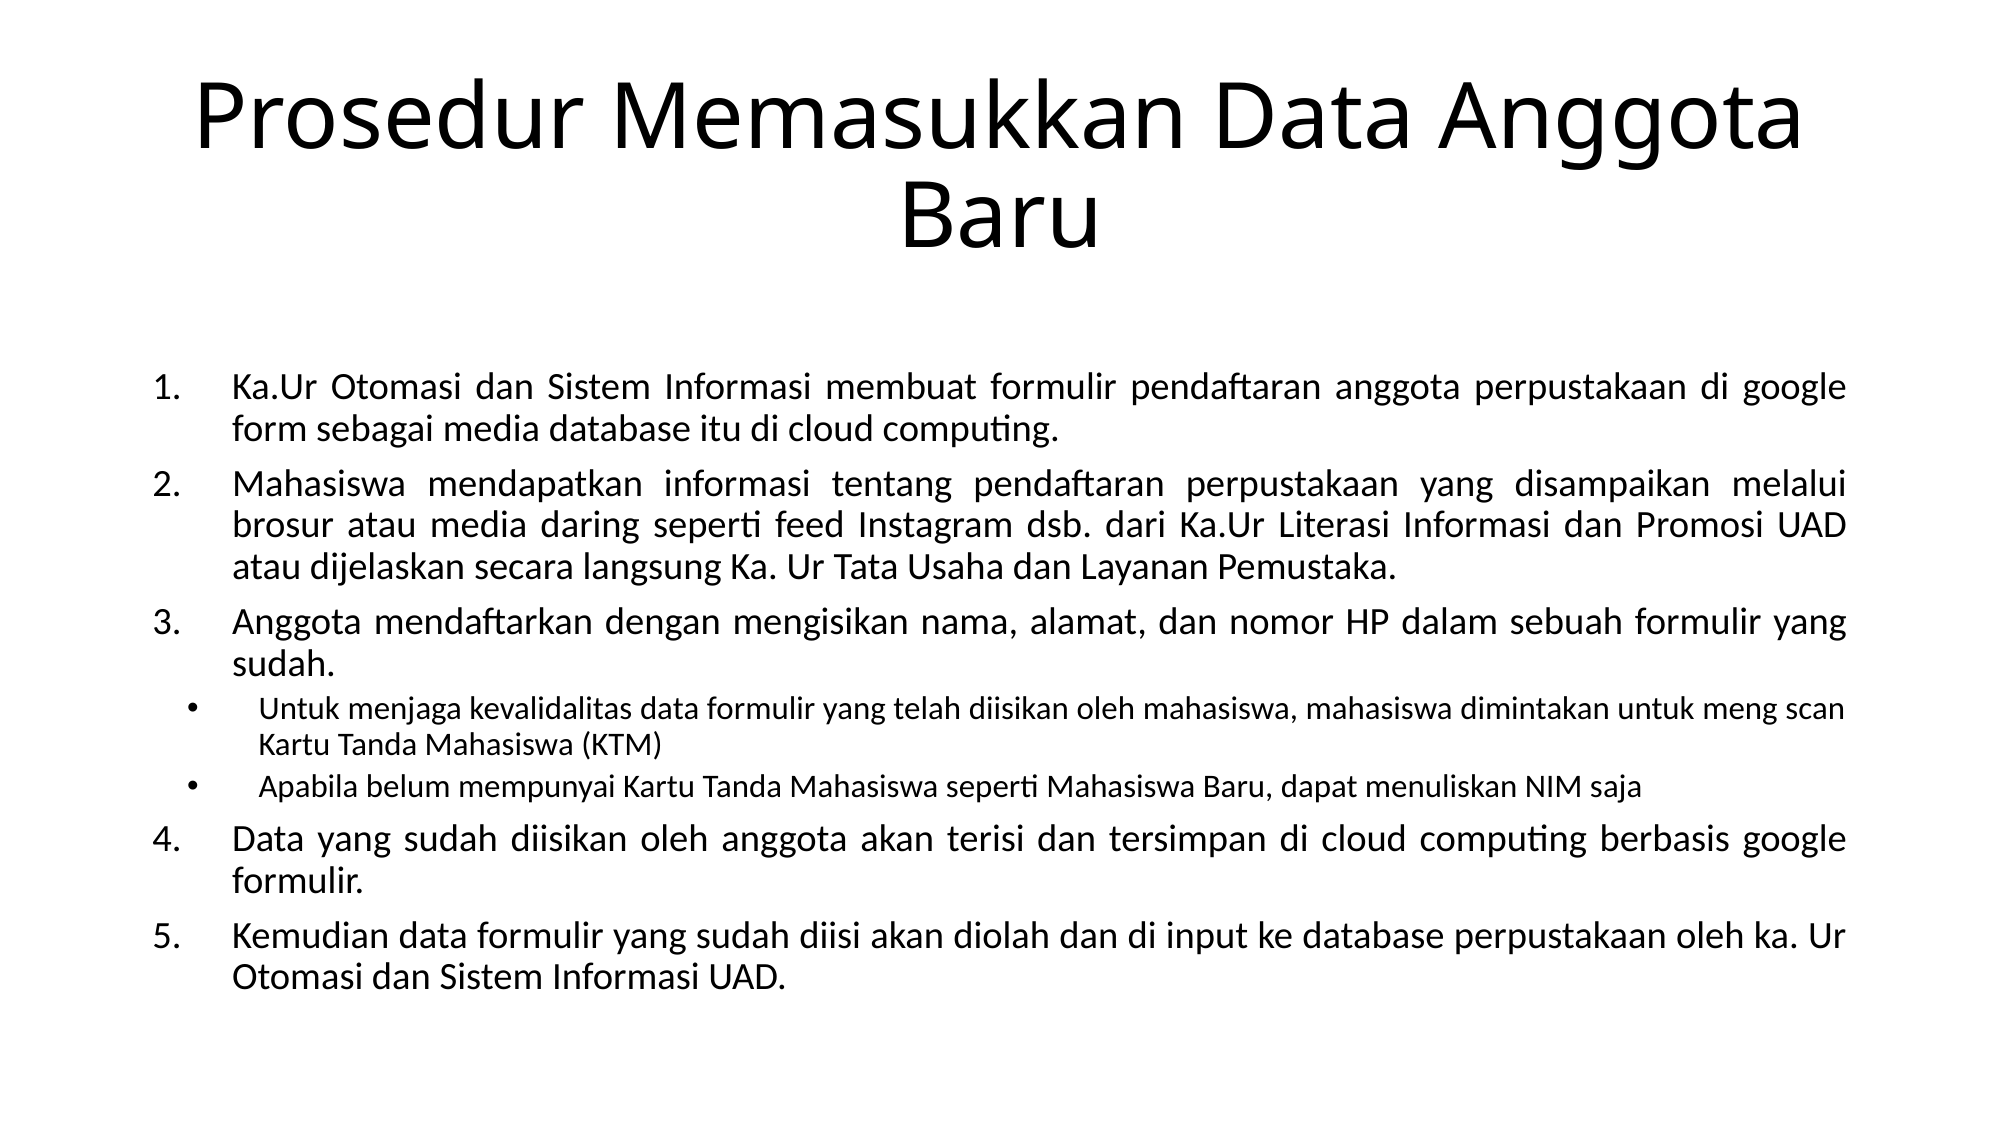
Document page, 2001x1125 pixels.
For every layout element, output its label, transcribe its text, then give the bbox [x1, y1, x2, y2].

title Prosedur Memasukkan Data Anggota Baru [137, 59, 1863, 278]
list Ka.Ur Otomasi dan Sistem Informasi membuat formulir pendaftaran anggota perpustakaan di google form sebagai media database itu di cloud computing. Mahasiswa mendapatkan informasi tentang pendaftaran perpustakaan yang disampaikan melalui brosur atau media daring seperti feed Instagram dsb. dari Ka.Ur Literasi Informasi dan Promosi UAD atau dijelaskan secara langsung Ka. Ur Tata Usaha dan Layanan Pemustaka. Anggota mendaftarkan dengan mengisikan nama, alamat, dan nomor HP dalam sebuah formulir yang sudah. Untuk menjaga kevalidalitas data formulir yang telah diisikan oleh mahasiswa, mahasiswa dimintakan untuk meng scan Kartu Tanda Mahasiswa (KTM) Apabila belum mempunyai Kartu Tanda Mahasiswa seperti Mahasiswa Baru, dapat menuliskan NIM saja Data yang sudah diisikan oleh anggota akan terisi dan tersimpan di cloud computing berbasis google formulir. Kemudian data formulir yang sudah diisi akan diolah dan di input ke database perpustakaan oleh ka. Ur Otomasi dan Sistem Informasi UAD. [137, 299, 1863, 1014]
